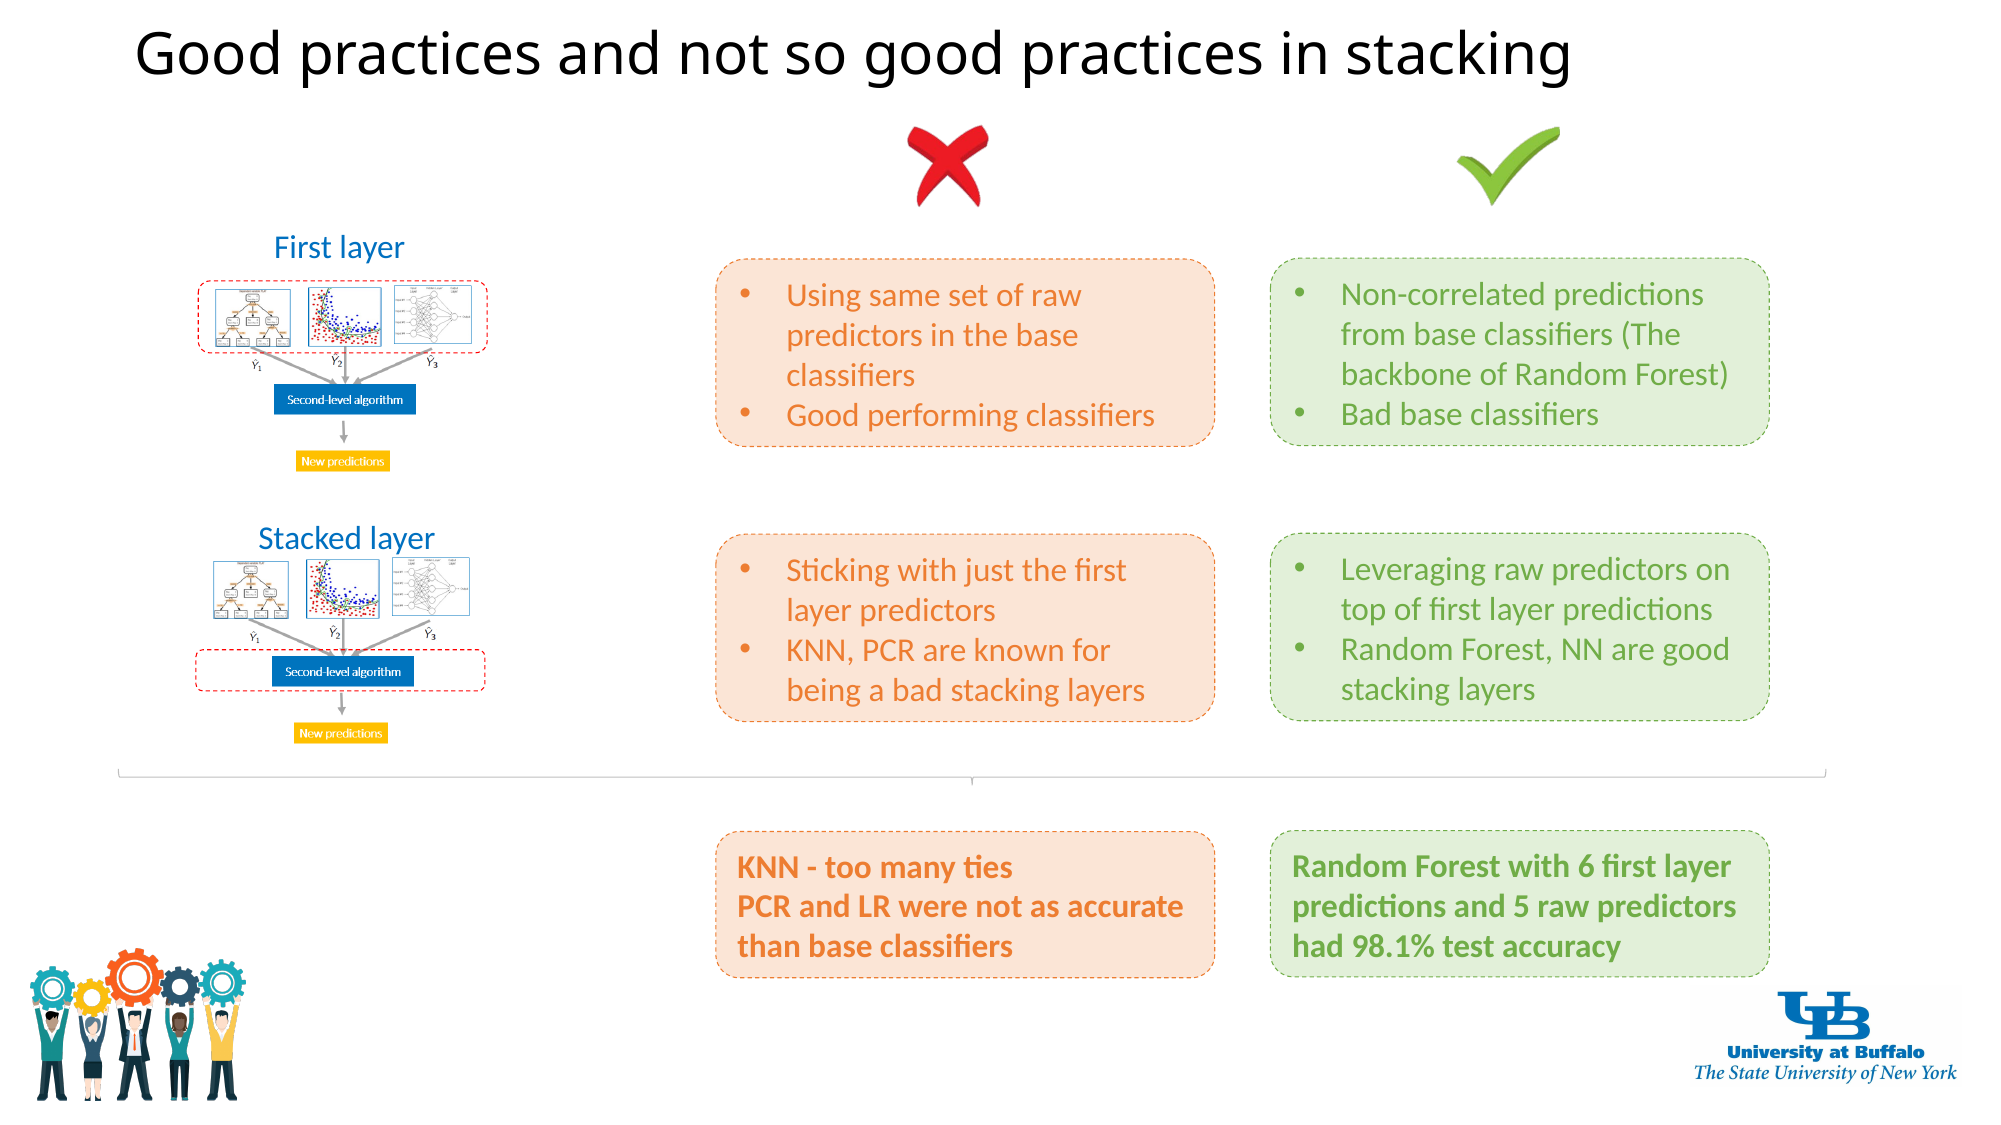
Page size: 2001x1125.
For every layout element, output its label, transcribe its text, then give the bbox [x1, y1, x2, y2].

text_box Leveraging raw predictors on top of first layer predictions Random Forest, NN are good stacking layers [1269, 532, 1771, 722]
picture [1417, 113, 1570, 222]
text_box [193, 219, 488, 491]
text_box Sticking with just the first layer predictors KNN, PCR are known for being a bad stacking layers [714, 533, 1216, 723]
picture [883, 113, 1023, 228]
picture [1690, 985, 1962, 1087]
text_box Non-correlated predictions from base classifiers (The backbone of Random Forest) Bad base classifiers [1269, 257, 1771, 447]
text_box Random Forest with 6 first layer predictions and 5 raw predictors had 98.1% test accuracy [1269, 829, 1771, 978]
title Good practices and not so good practices in stacking [119, 9, 1881, 95]
picture [30, 948, 246, 1101]
text_box [117, 768, 1827, 786]
text_box KNN - too many ties PCR and LR were not as accurate than base classifiers [714, 830, 1216, 979]
text_box Using same set of raw predictors in the base classifiers Good performing classifiers [714, 257, 1216, 448]
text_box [195, 511, 494, 763]
